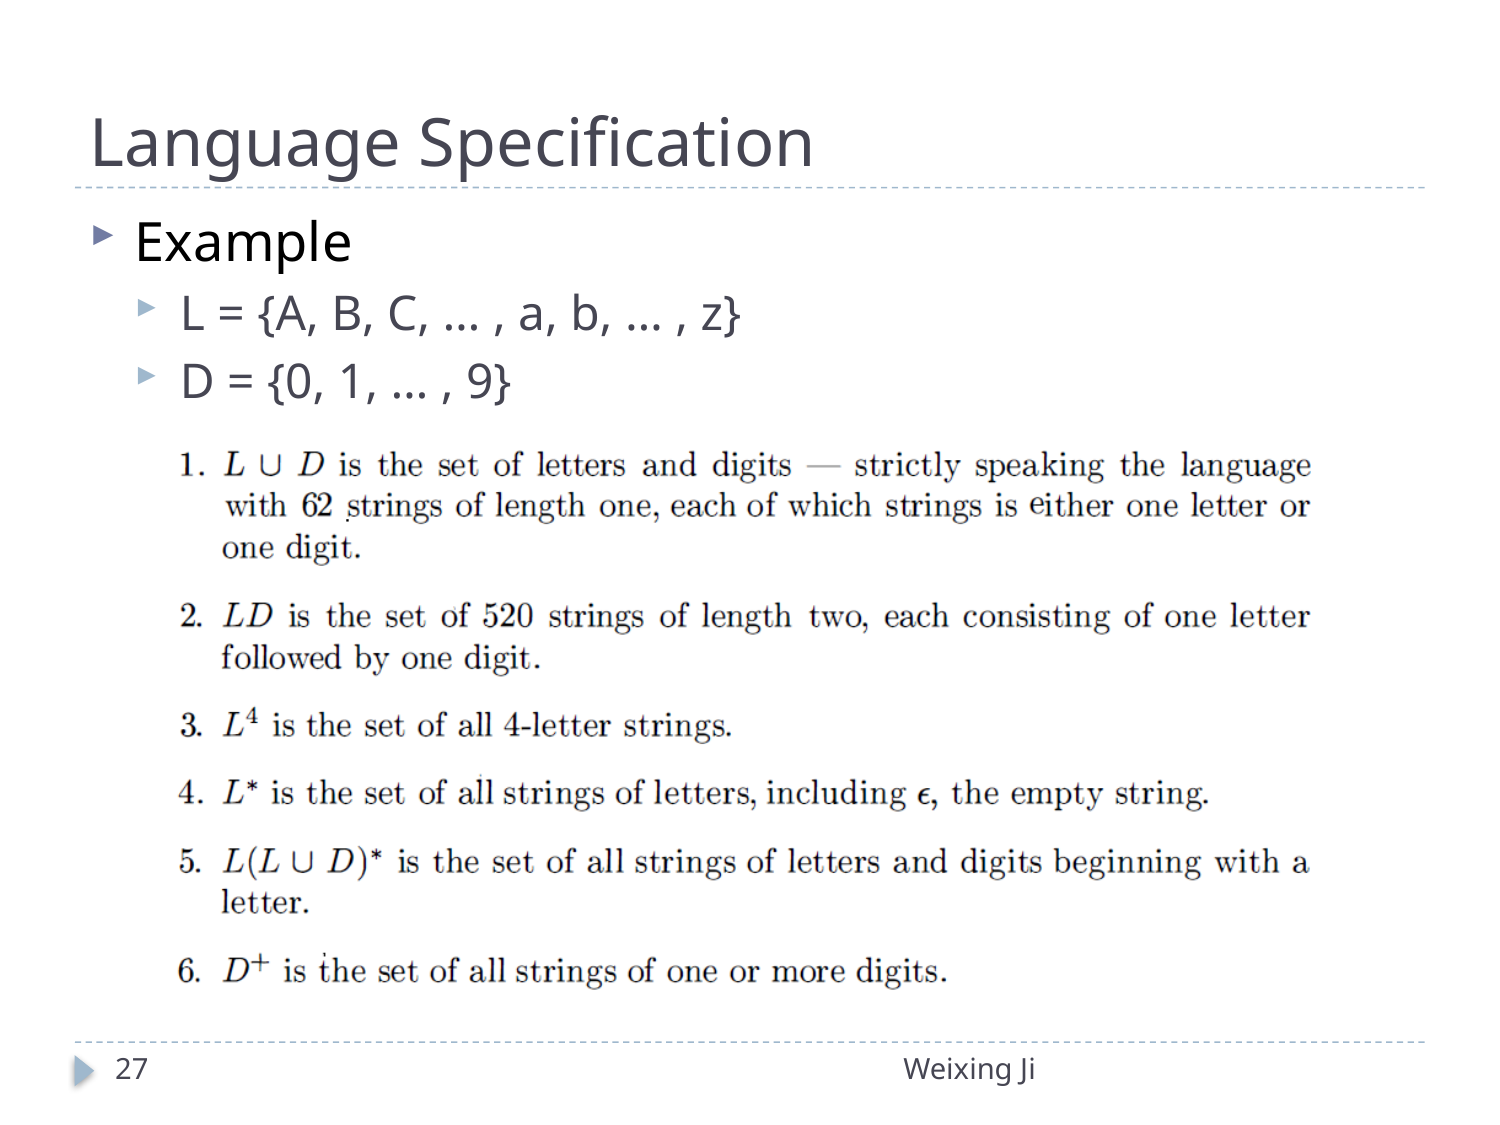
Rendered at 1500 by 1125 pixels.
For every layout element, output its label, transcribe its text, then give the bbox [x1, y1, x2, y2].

slide_number 27 [100, 1042, 426, 1103]
list Example L = {A, B, C, … , a, b, … , z} D = {0, 1, … , 9} [75, 200, 1425, 1010]
title Language Specification [75, 24, 1425, 188]
footer Weixing Ji [475, 1042, 1051, 1103]
picture [135, 432, 1365, 1019]
